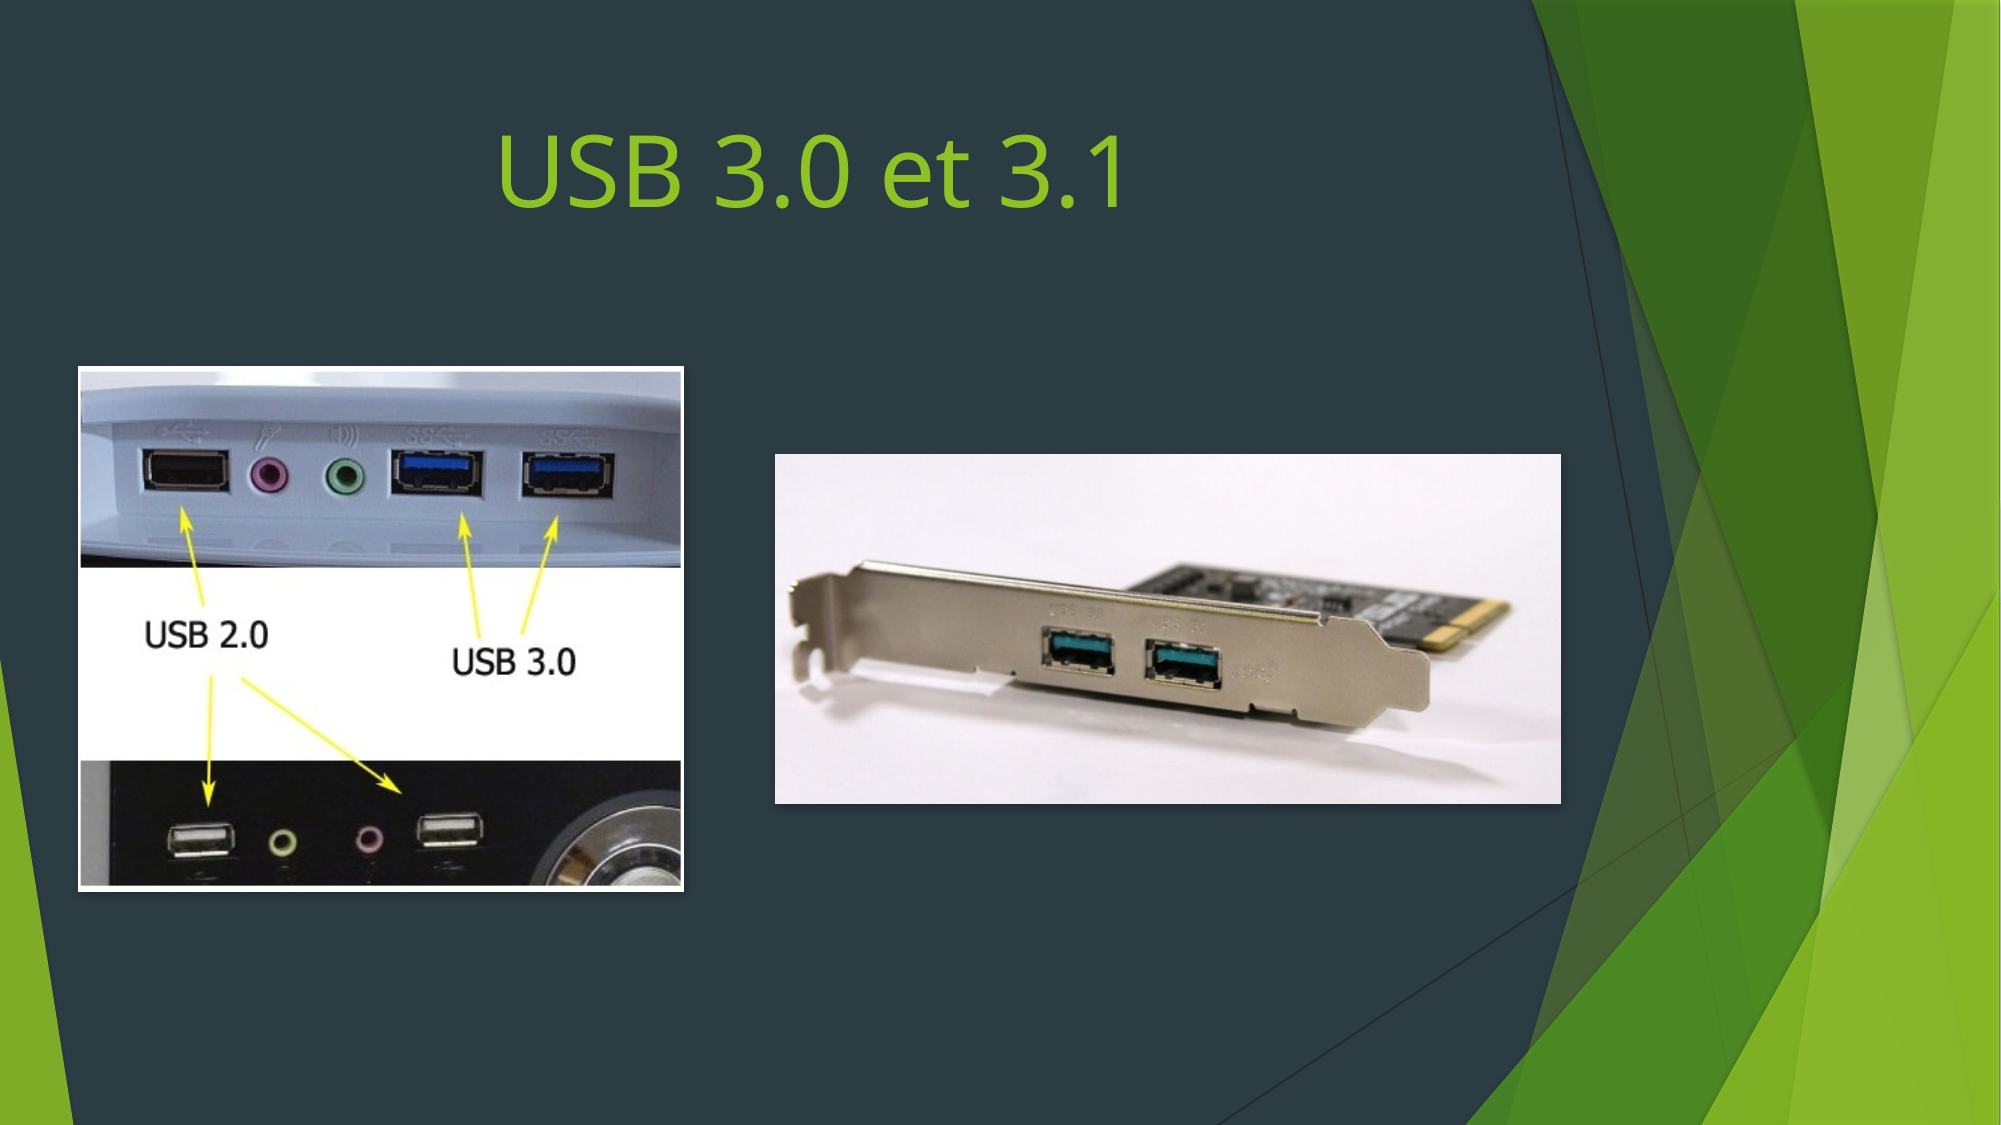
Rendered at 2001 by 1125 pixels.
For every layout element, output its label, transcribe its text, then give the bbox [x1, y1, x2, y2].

picture [774, 453, 1561, 805]
picture [77, 365, 685, 893]
title USB 3.0 et 3.1 [111, 99, 1522, 275]
